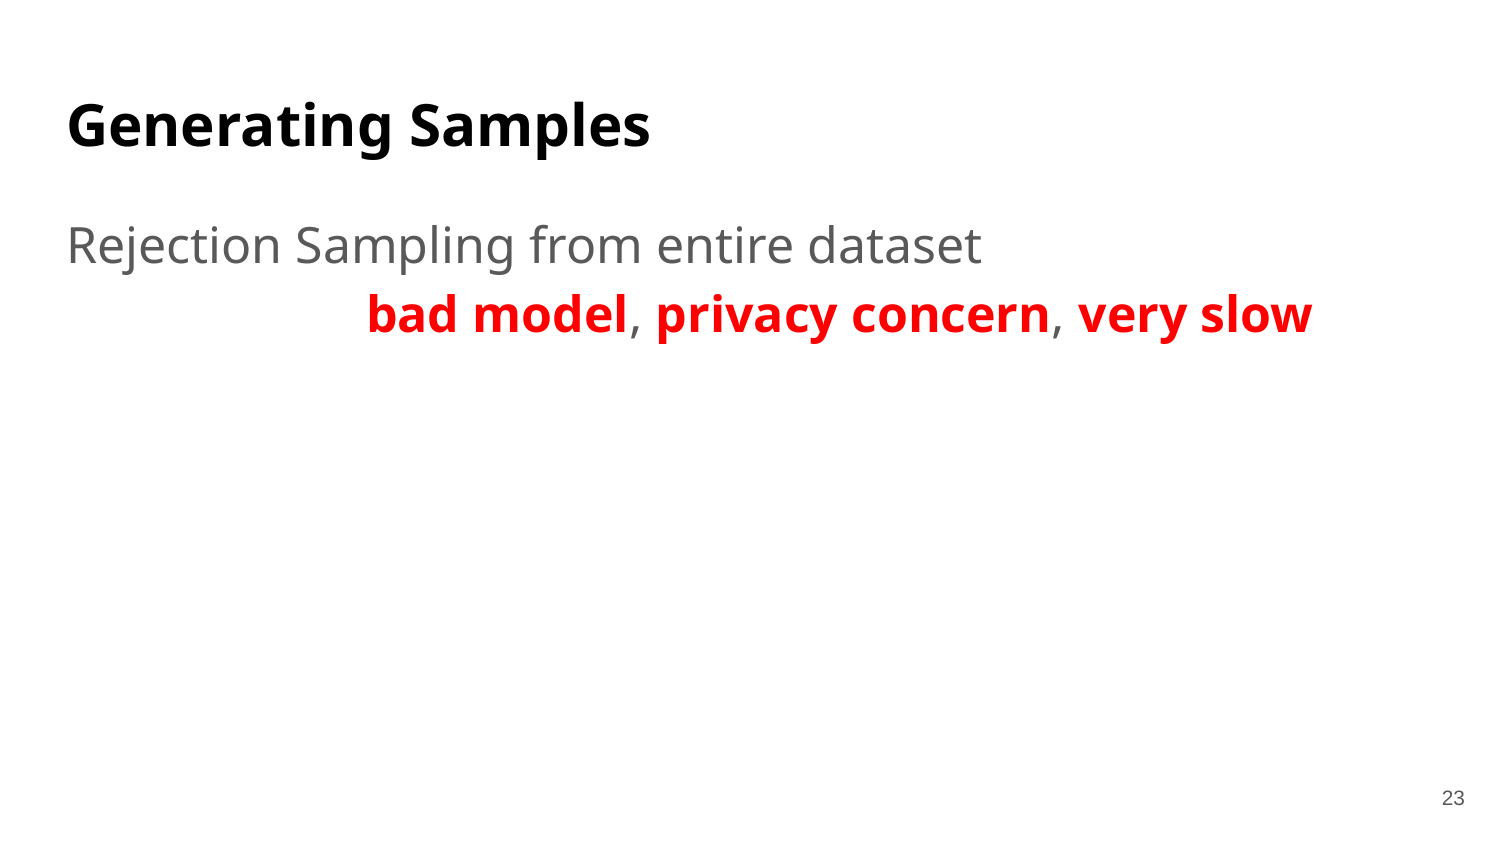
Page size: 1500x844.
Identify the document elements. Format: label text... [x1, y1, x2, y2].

slide_number ‹#› [1389, 764, 1480, 830]
list Rejection Sampling from entire dataset bad model, privacy concern, very slow [51, 189, 1449, 750]
title Generating Samples [51, 72, 1449, 167]
